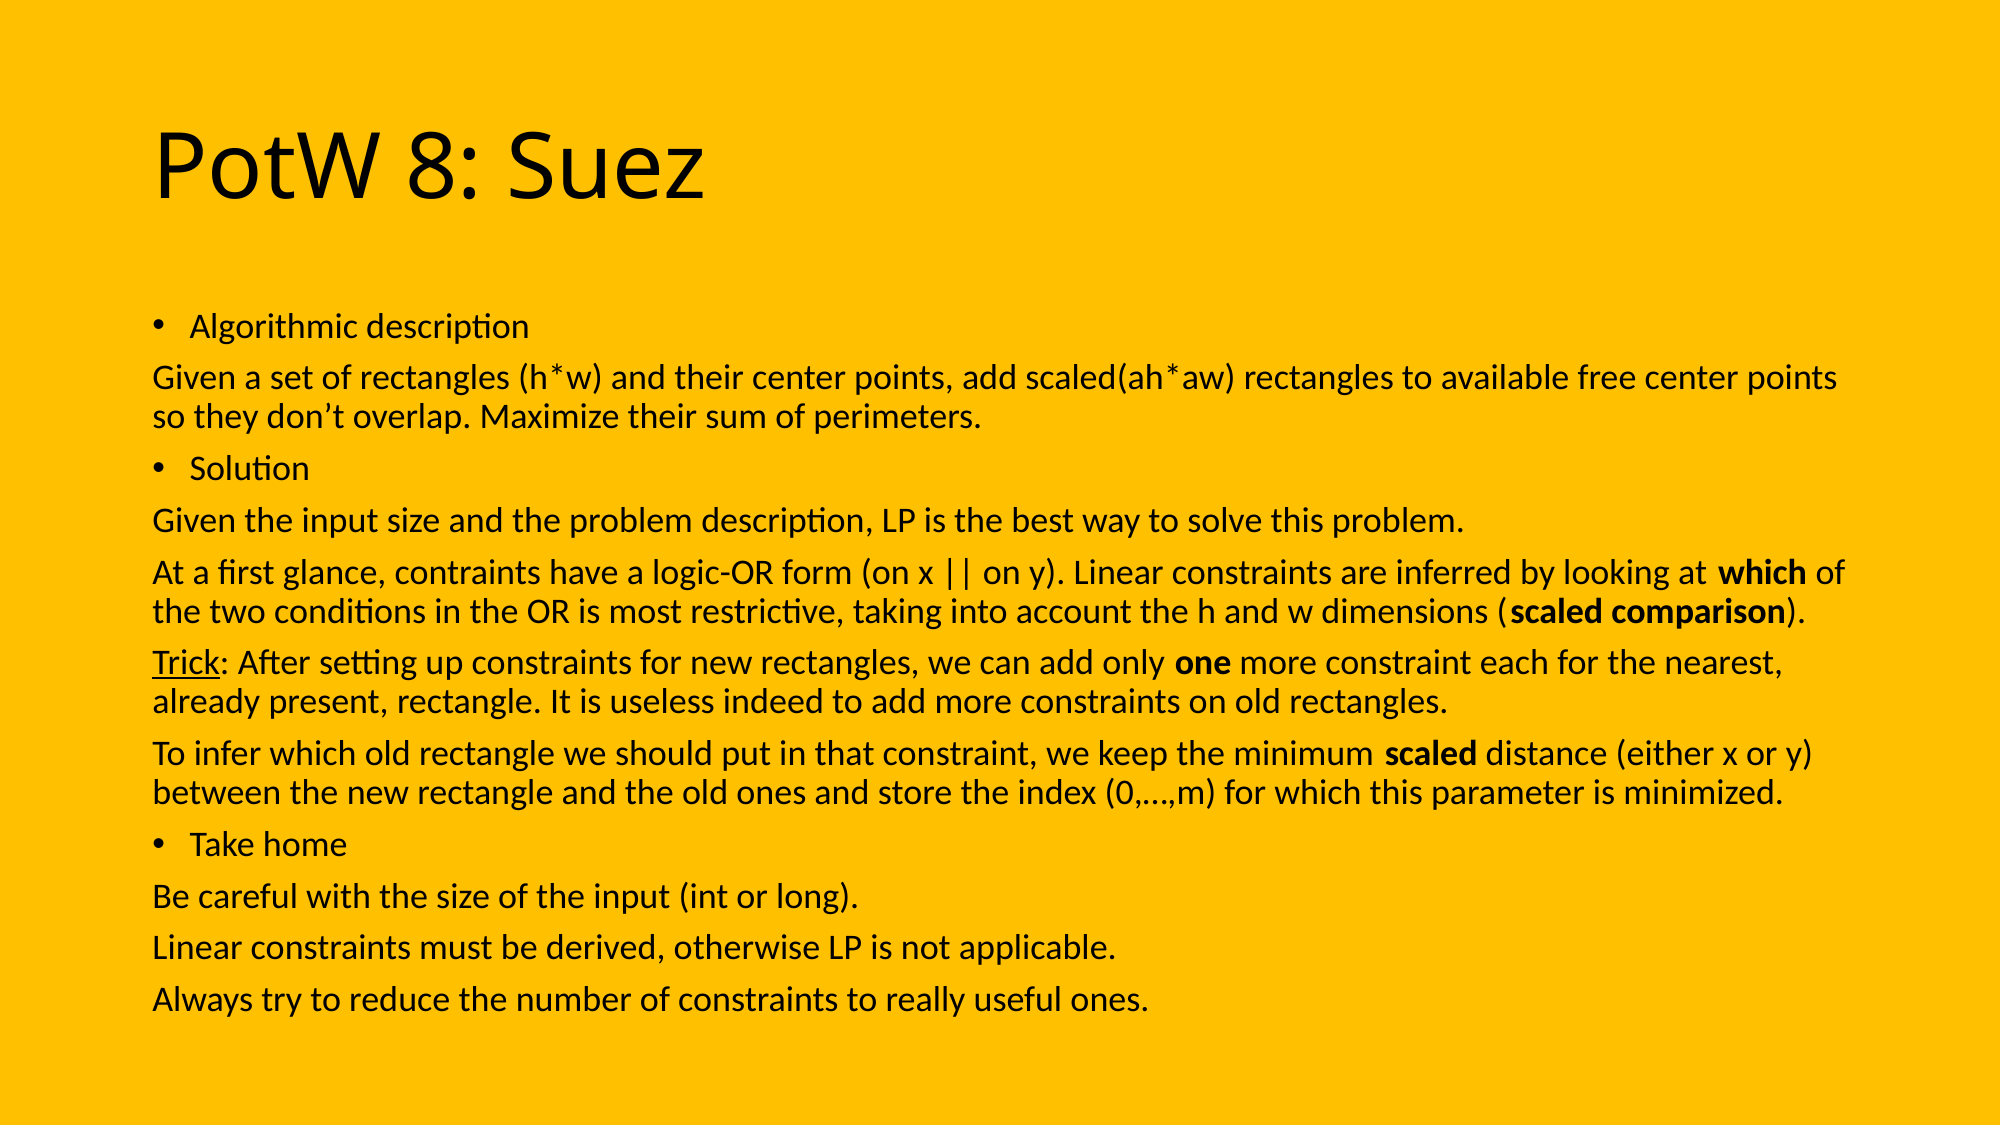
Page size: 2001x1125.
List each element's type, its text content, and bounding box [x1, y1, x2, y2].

title PotW 8: Suez [137, 59, 1863, 278]
list Algorithmic description Given a set of rectangles (h*w) and their center points, add scaled(ah*aw) rectangles to available free center points so they don’t overlap. Maximize their sum of perimeters. Solution Given the input size and the problem description, LP is the best way to solve this problem. At a first glance, contraints have a logic-OR form (on x || on y). Linear constraints are inferred by looking at which of the two conditions in the OR is most restrictive, taking into account the h and w dimensions (scaled comparison). Trick: After setting up constraints for new rectangles, we can add only one more constraint each for the nearest, already present, rectangle. It is useless indeed to add more constraints on old rectangles. To infer which old rectangle we should put in that constraint, we keep the minimum scaled distance (either x or y) between the new rectangle and the old ones and store the index (0,…,m) for which this parameter is minimized. Take home Be careful with the size of the input (int or long). Linear constraints must be derived, otherwise LP is not applicable. Always try to reduce the number of constraints to really useful ones. [137, 299, 1863, 1066]
